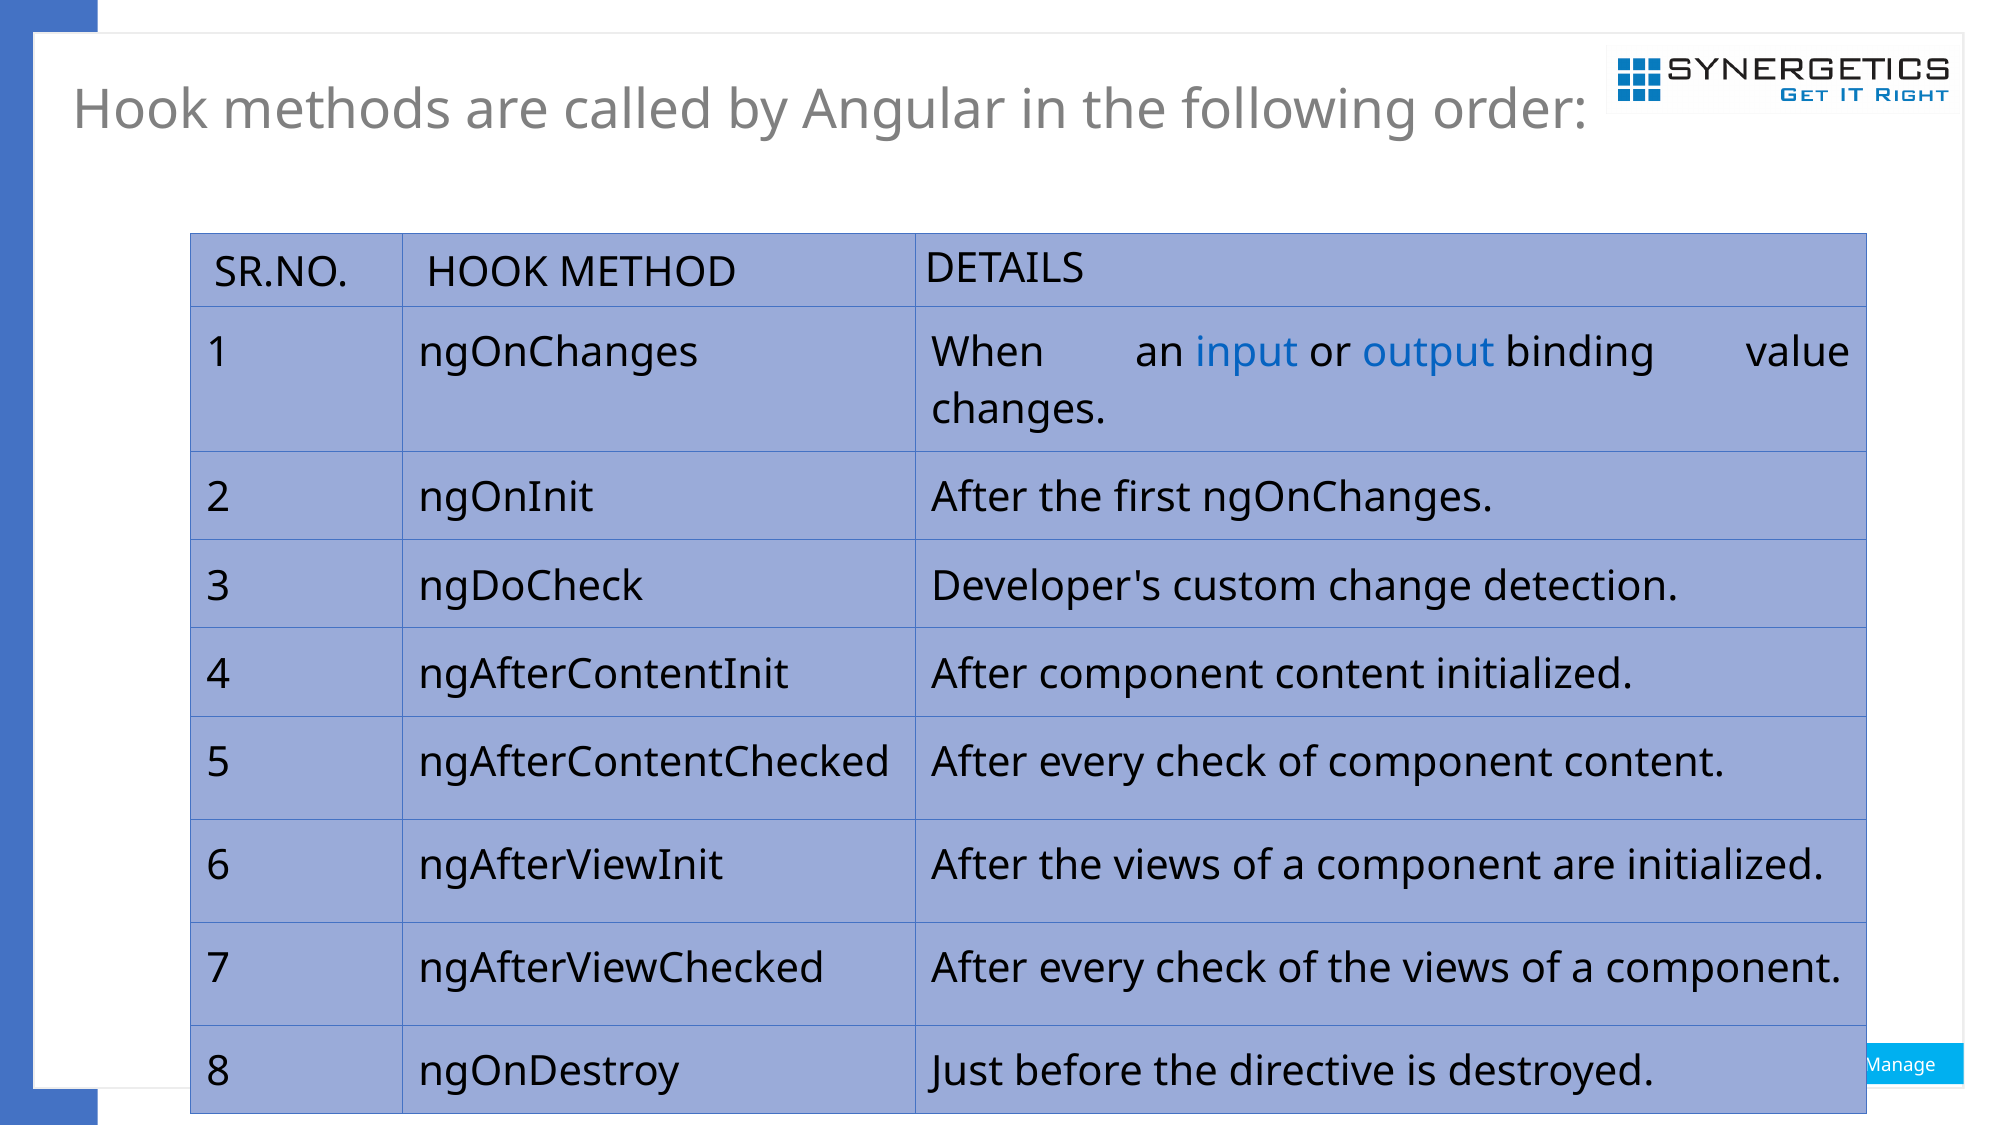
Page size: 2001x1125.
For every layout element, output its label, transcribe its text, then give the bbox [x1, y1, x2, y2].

table_cell 6 [191, 820, 402, 922]
table_cell ngOnInit [403, 452, 915, 539]
table_cell ngAfterContentInit [403, 628, 915, 716]
table_header Sr.no. [191, 234, 402, 306]
table_cell ngOnChanges [403, 307, 915, 451]
table_cell After every check of the views of a component. [916, 923, 1866, 1025]
table_cell 7 [191, 923, 402, 1025]
table_cell 1 [191, 307, 402, 451]
table_cell Just before the directive is destroyed. [916, 1026, 1866, 1113]
table_header DETAILS [916, 234, 1866, 306]
table_cell When an input or output binding value changes. [916, 307, 1866, 451]
table_cell After every check of component content. [916, 717, 1866, 819]
table_cell After the views of a component are initialized. [916, 820, 1866, 922]
table_cell Developer's custom change detection. [916, 540, 1866, 627]
table_cell ngDoCheck [403, 540, 915, 627]
table_cell After the first ngOnChanges. [916, 452, 1866, 539]
title Hook methods are called by Angular in the following order: [57, 45, 1607, 177]
picture [1607, 45, 1960, 114]
table_cell 3 [191, 540, 402, 627]
table_cell 5 [191, 717, 402, 819]
table_header HOOK METHOD [403, 234, 915, 306]
table_cell 4 [191, 628, 402, 716]
table_cell ngAfterViewChecked [403, 923, 915, 1025]
table_cell 8 [191, 1026, 402, 1113]
table_cell ngOnDestroy [403, 1026, 915, 1113]
table_cell ngAfterContentChecked [403, 717, 915, 819]
table_cell ngAfterViewInit [403, 820, 915, 922]
table_cell 2 [191, 452, 402, 539]
table_cell After component content initialized. [916, 628, 1866, 716]
